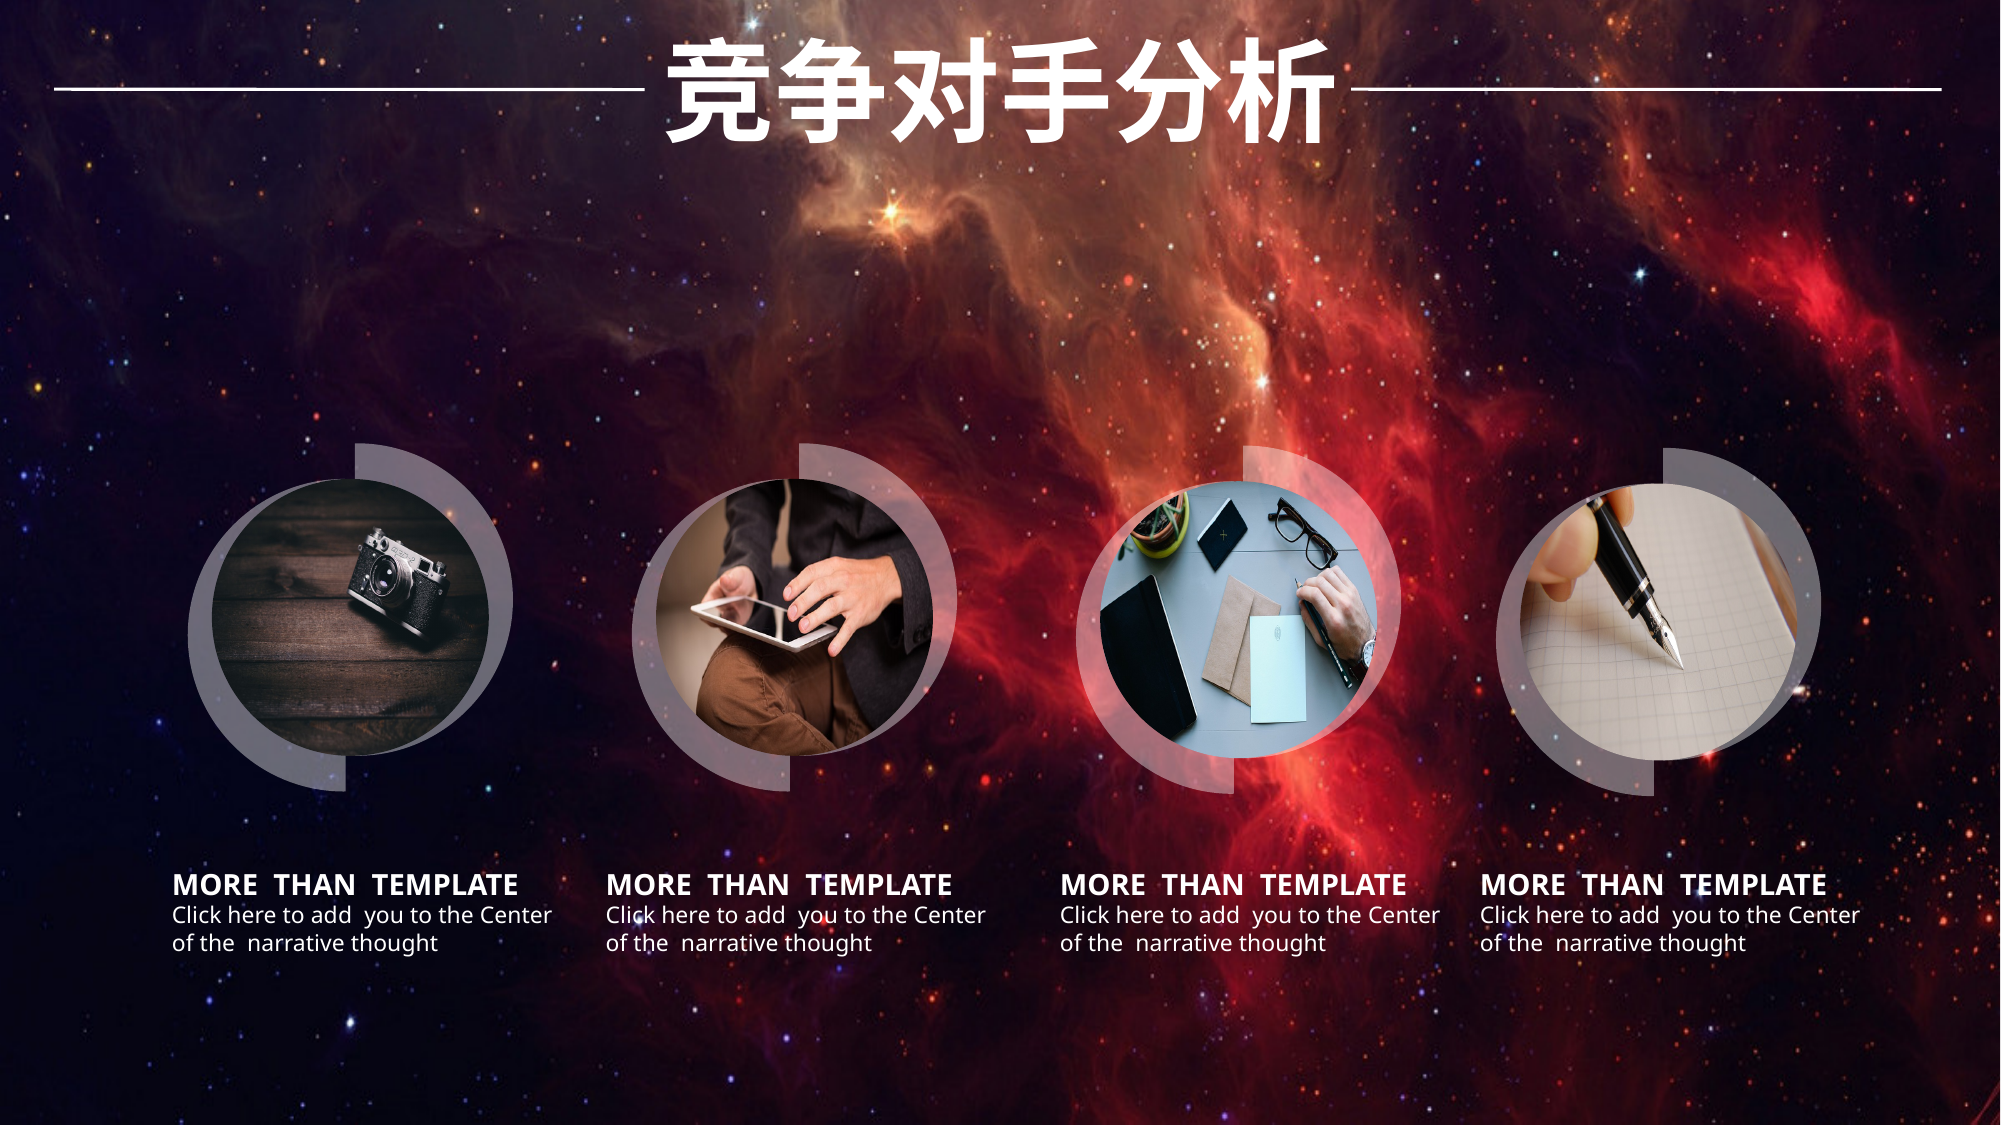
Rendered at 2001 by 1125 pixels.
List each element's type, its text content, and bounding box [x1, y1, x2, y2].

text_box [186, 478, 347, 793]
text_box MORE THAN TEMPLATE Click here to add you to the Center of the narrative thought [1045, 858, 1462, 1016]
text_box [1662, 446, 1823, 761]
text_box [1494, 483, 1655, 798]
text_box [353, 442, 514, 757]
text_box [630, 478, 791, 793]
text_box MORE THAN TEMPLATE Click here to add you to the Center of the narrative thought [590, 858, 1008, 1016]
text_box [1099, 480, 1379, 760]
text_box [1074, 480, 1235, 795]
text_box [798, 442, 959, 757]
text_box [210, 477, 490, 757]
text_box MORE THAN TEMPLATE Click here to add you to the Center of the narrative thought [1465, 858, 1882, 1016]
text_box [1242, 444, 1403, 759]
text_box [655, 477, 934, 757]
picture [0, 0, 2001, 1125]
text_box 竞争对手分析 [648, 13, 1353, 164]
text_box MORE THAN TEMPLATE Click here to add you to the Center of the narrative thought [157, 858, 574, 1016]
text_box [1519, 482, 1799, 762]
